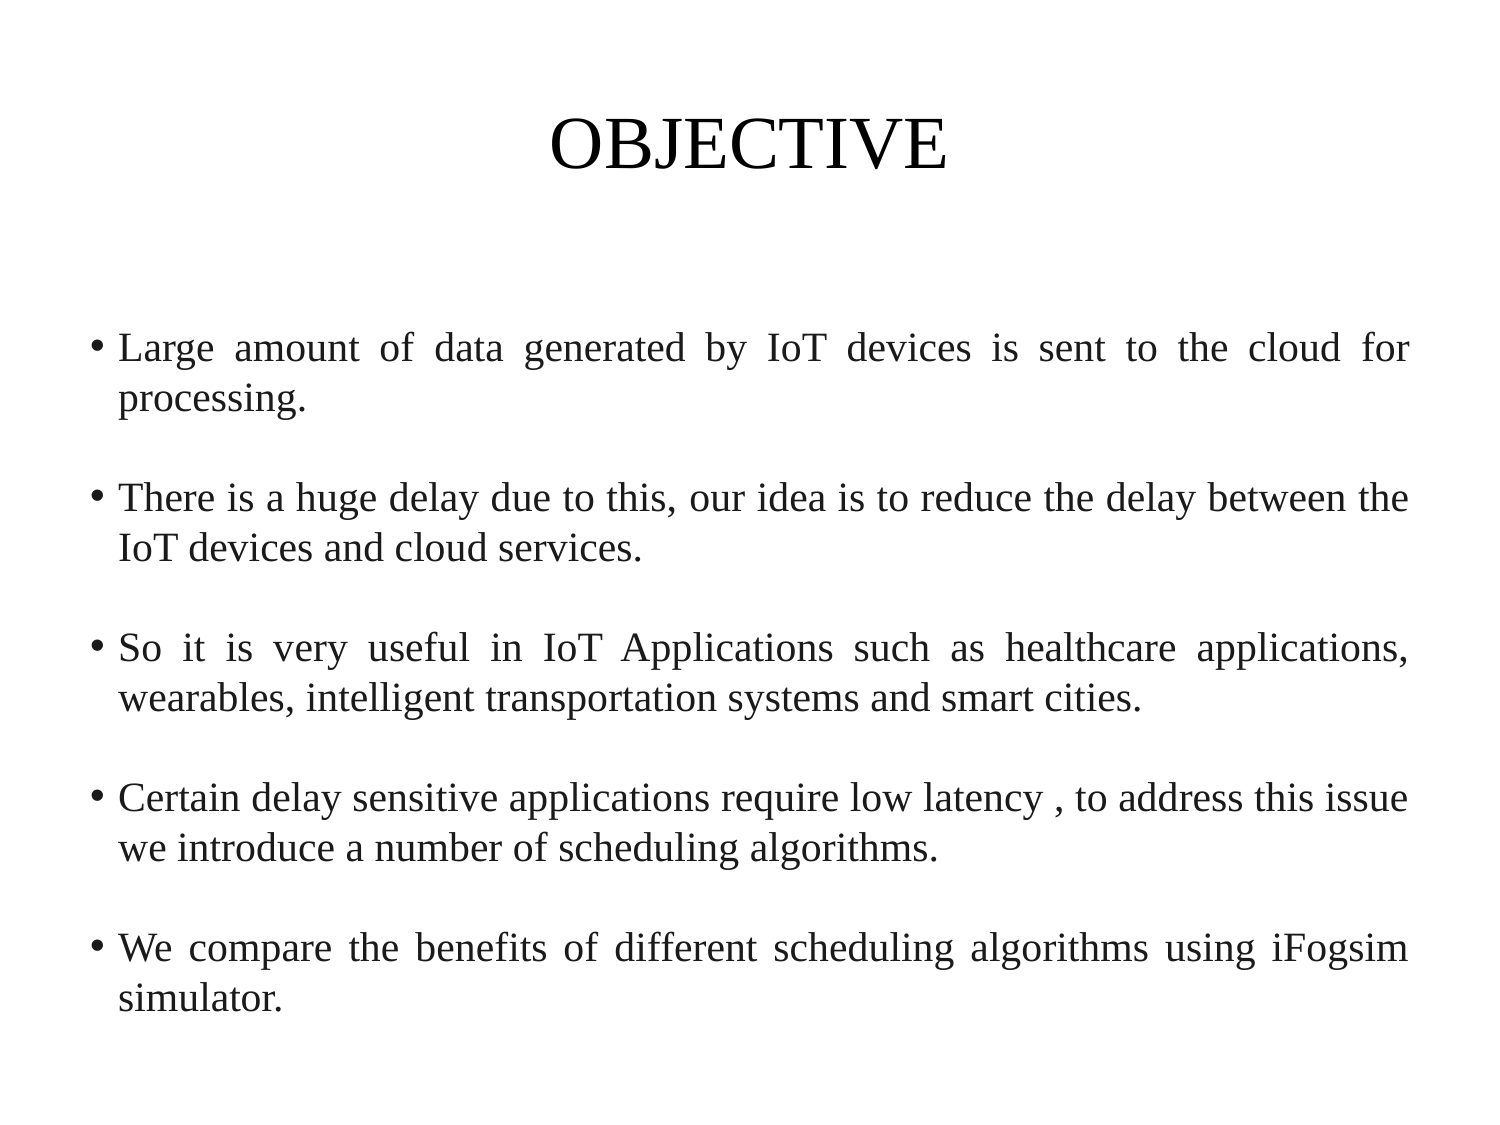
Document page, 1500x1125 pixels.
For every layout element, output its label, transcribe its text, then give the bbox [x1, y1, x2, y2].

list Large amount of data generated by IoT devices is sent to the cloud for processing. There is a huge delay due to this, our idea is to reduce the delay between the IoT devices and cloud services. So it is very useful in IoT Applications such as healthcare applications, wearables, intelligent transportation systems and smart cities. Certain delay sensitive applications require low latency , to address this issue we introduce a number of scheduling algorithms. We compare the benefits of different scheduling algorithms using iFogsim simulator. [75, 262, 1425, 1005]
title OBJECTIVE [75, 45, 1425, 233]
